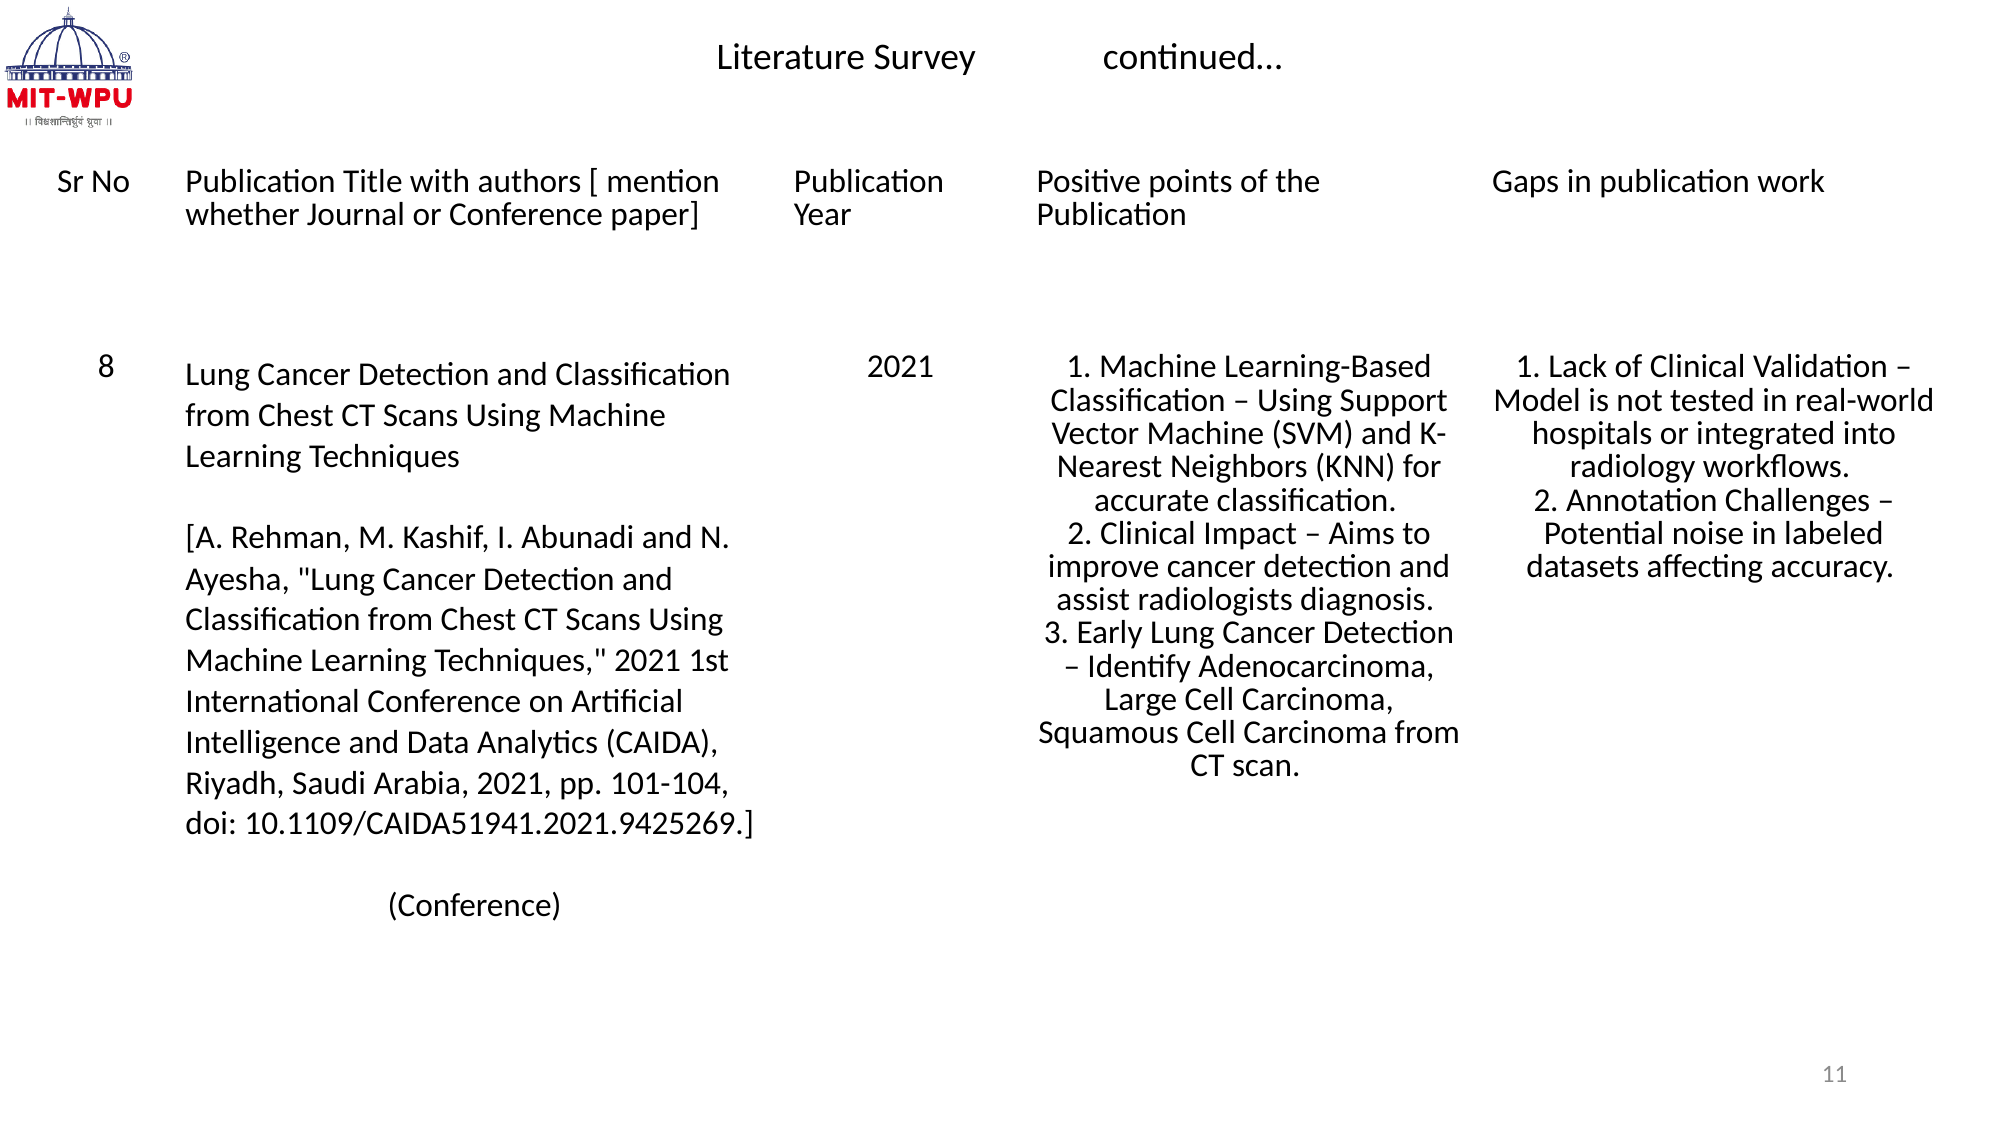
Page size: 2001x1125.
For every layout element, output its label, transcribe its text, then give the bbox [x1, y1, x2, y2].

table_header Publication Title with authors [ mention whether Journal or Conference paper] [170, 160, 779, 345]
table_header Gaps in publication work [1477, 160, 1951, 345]
picture [0, 0, 138, 144]
table_cell 1. Machine Learning-Based Classification – Using Support Vector Machine (SVM) and K-Nearest Neighbors (KNN) for accurate classification. 2. Clinical Impact – Aims to improve cancer detection and assist radiologists diagnosis. 3. Early Lung Cancer Detection – Identify Adenocarcinoma, Large Cell Carcinoma, Squamous Cell Carcinoma from CT scan. [1022, 345, 1477, 1052]
slide_number 11 [1412, 1052, 1863, 1103]
text_box Literature Survey continued… [334, 22, 1666, 93]
table_header Positive points of the Publication [1022, 160, 1477, 345]
table_header Publication Year [779, 160, 1022, 345]
table_cell Lung Cancer Detection and Classification from Chest CT Scans Using Machine Learning Techniques [A. Rehman, M. Kashif, I. Abunadi and N. Ayesha, "Lung Cancer Detection and Classification from Chest CT Scans Using Machine Learning Techniques," 2021 1st International Conference on Artificial Intelligence and Data Analytics (CAIDA), Riyadh, Saudi Arabia, 2021, pp. 101-104, doi: 10.1109/CAIDA51941.2021.9425269.] (Conference) [170, 345, 779, 1052]
table_cell 8 [42, 345, 170, 1052]
table_cell 1. Lack of Clinical Validation – Model is not tested in real-world hospitals or integrated into radiology workflows. 2. Annotation Challenges – Potential noise in labeled datasets affecting accuracy. [1477, 345, 1951, 1052]
table_cell 2021 [779, 345, 1022, 1052]
table_header Sr No [42, 160, 170, 345]
